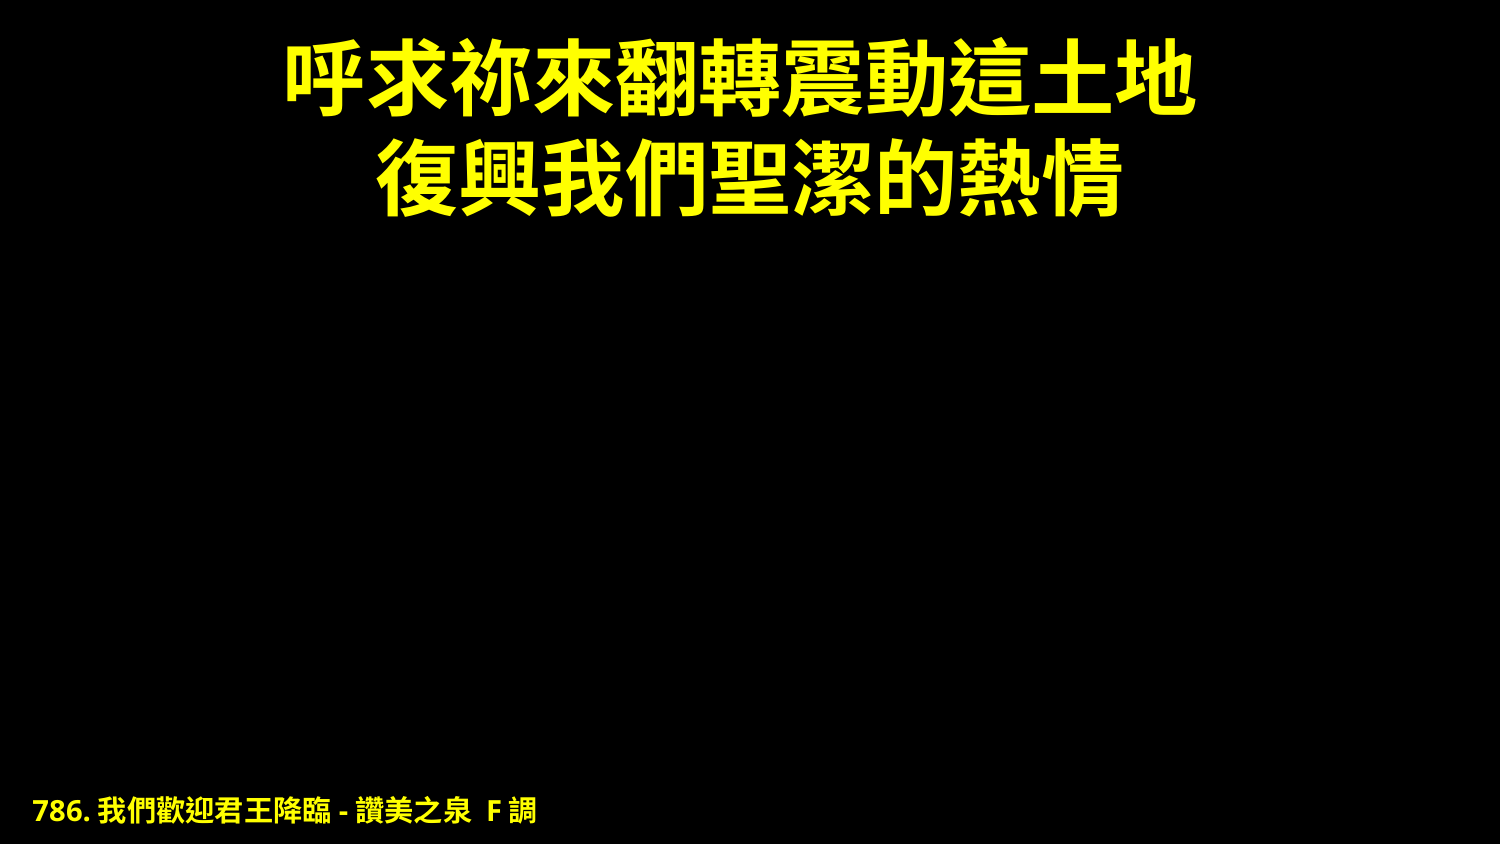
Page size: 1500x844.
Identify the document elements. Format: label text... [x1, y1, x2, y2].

text_box 786.我們歡迎君王降臨-讚美之泉 F調 [17, 784, 656, 835]
title 呼求祢來翻轉震動這土地 復興我們聖潔的熱情 [0, 55, 1500, 197]
